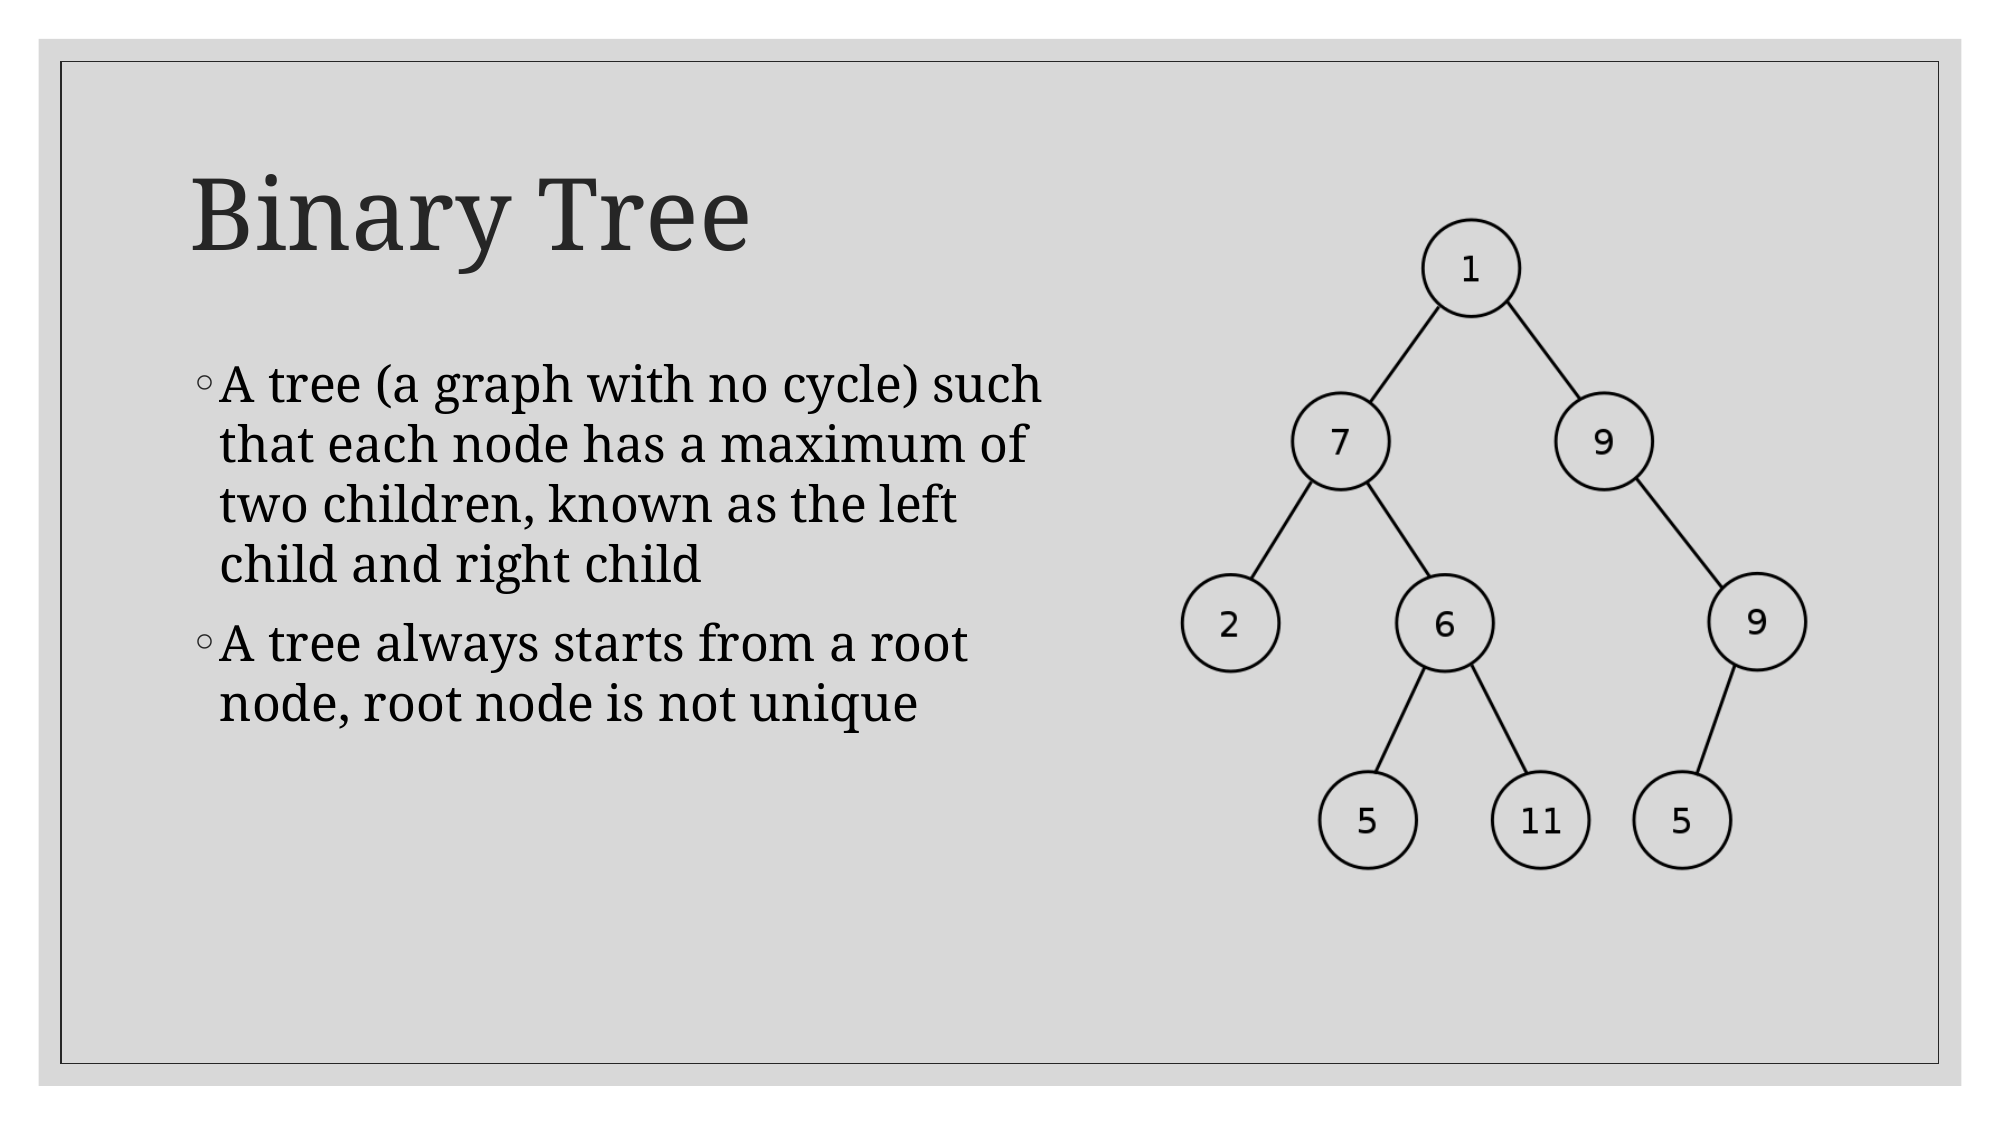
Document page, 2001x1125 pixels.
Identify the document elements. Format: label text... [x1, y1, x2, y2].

picture [1134, 182, 1850, 943]
title Binary Tree [174, 105, 1825, 331]
list A tree (a graph with no cycle) such that each node has a maximum of two children, known as the left child and right child A tree always starts from a root node, root node is not unique [174, 345, 1076, 977]
